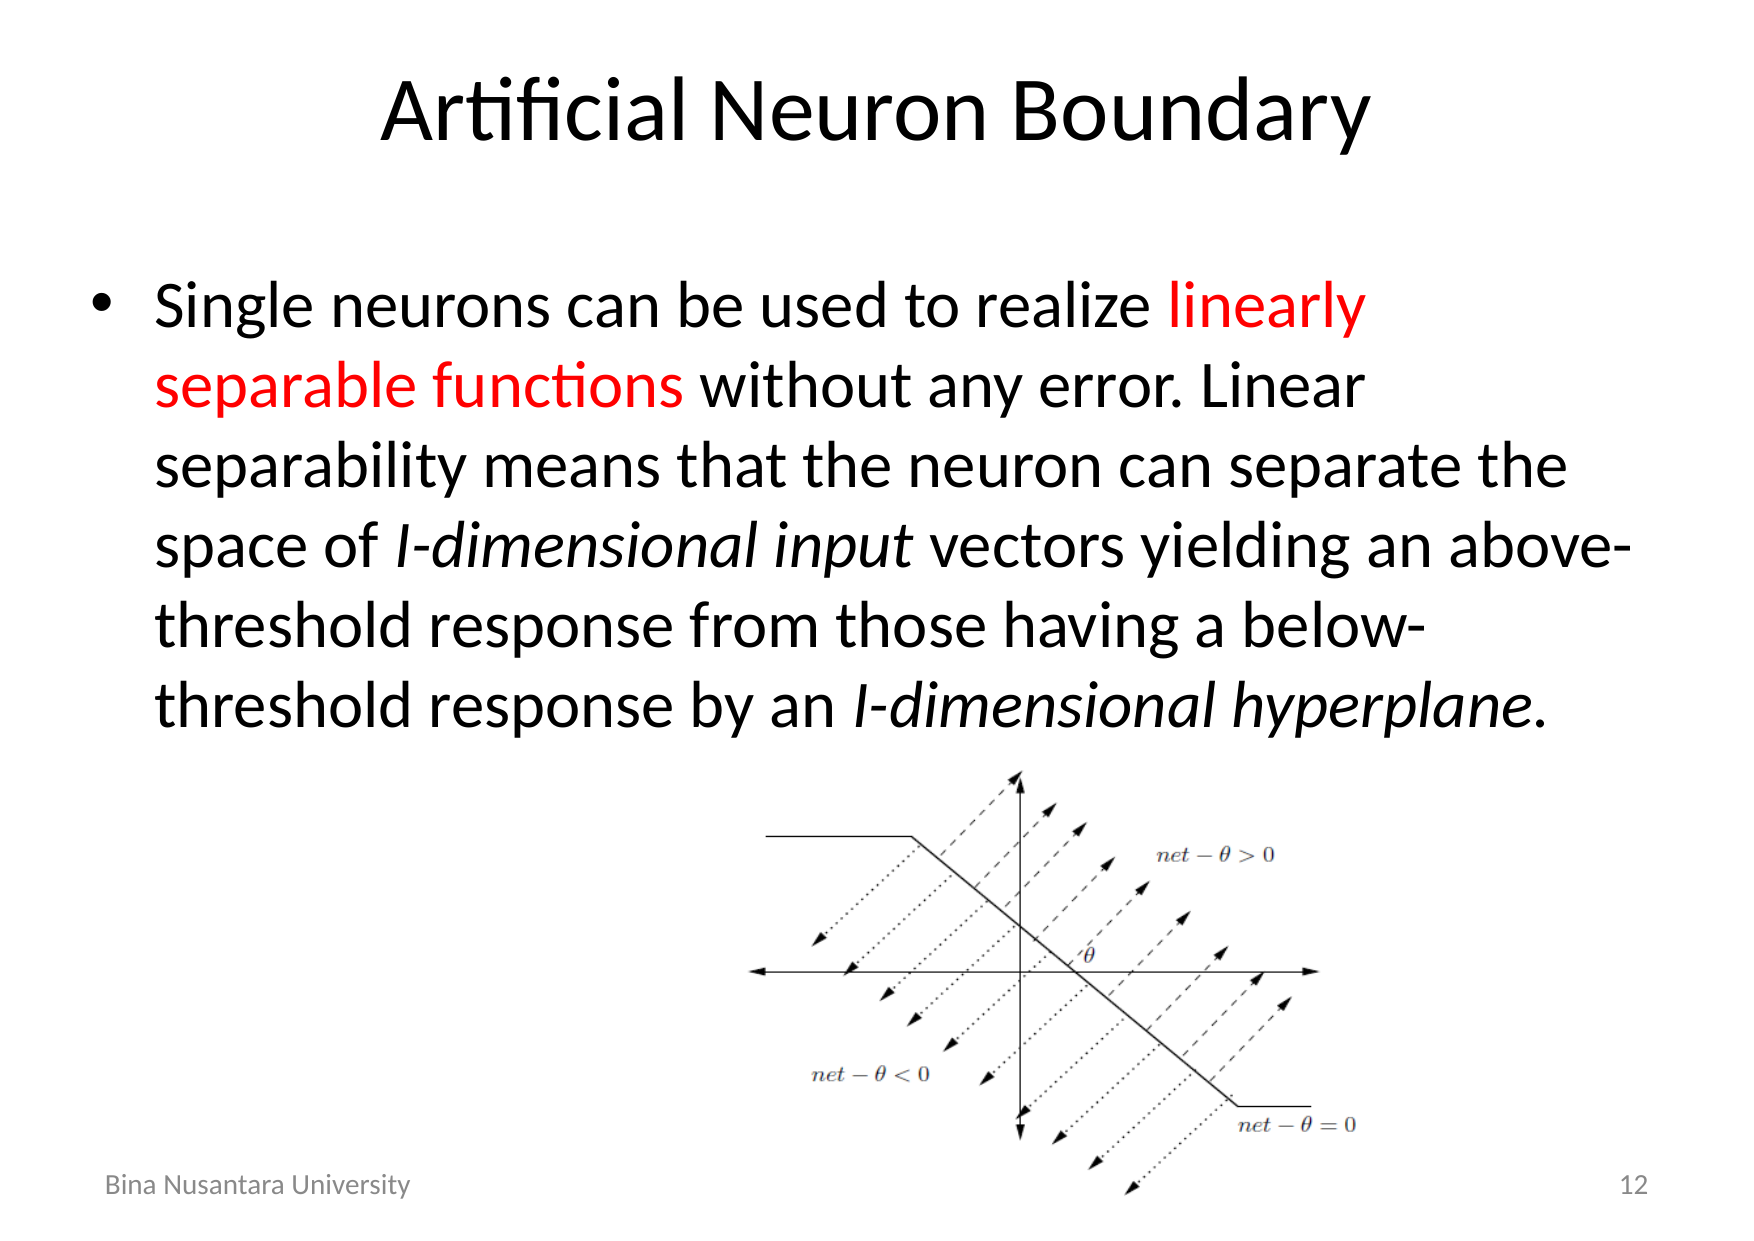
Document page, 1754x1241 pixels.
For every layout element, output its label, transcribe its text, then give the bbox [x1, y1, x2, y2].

slide_number 12 [1419, 1149, 1666, 1216]
list Single neurons can be used to realize linearly separable functions without any error. Linear separability means that the neuron can separate the space of I-dimensional input vectors yielding an above-threshold response from those having a below-threshold response by an I-dimensional hyperplane. [73, 252, 1652, 1072]
slide_number Bina Nusantara University [87, 1149, 497, 1216]
picture [690, 740, 1416, 1218]
title Artificial Neuron Boundary [87, 0, 1666, 207]
